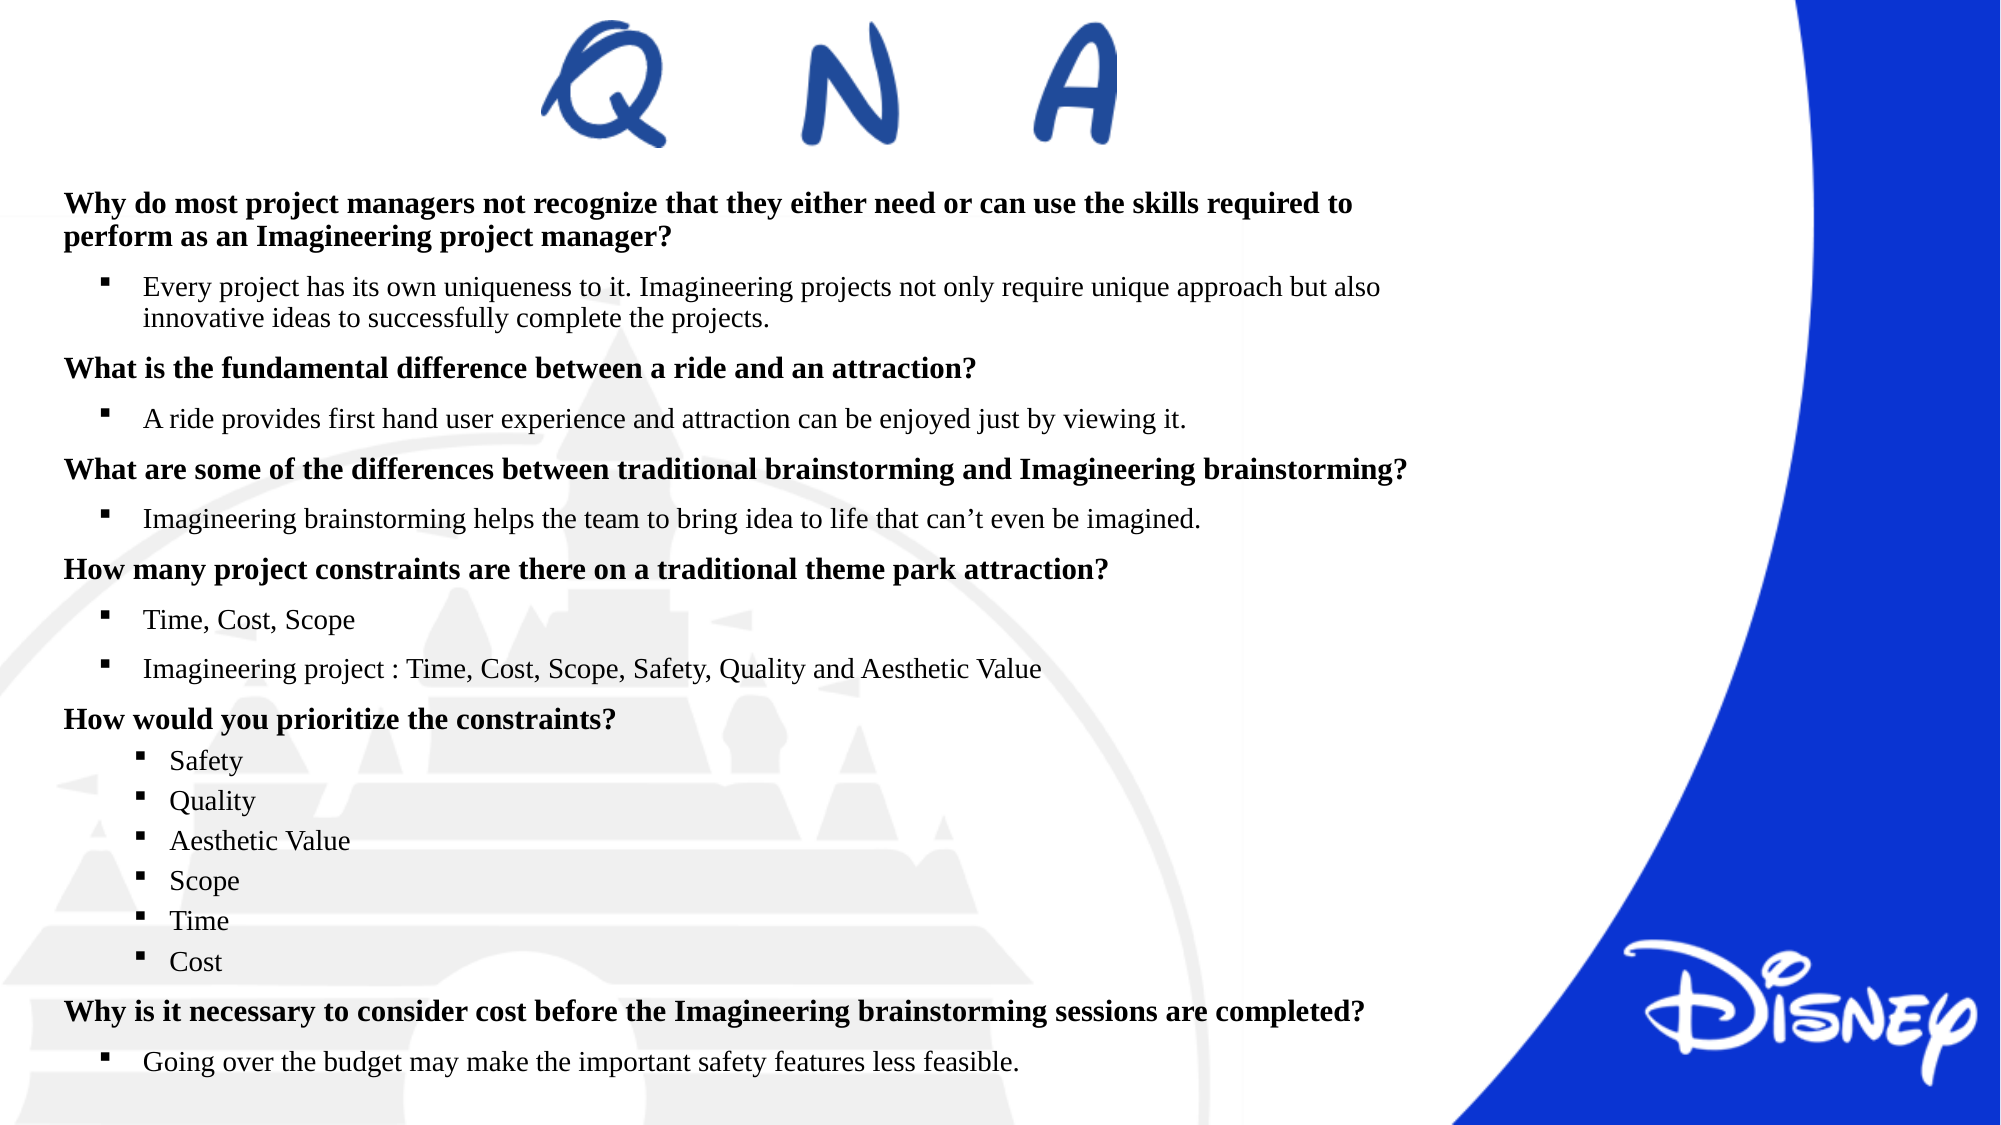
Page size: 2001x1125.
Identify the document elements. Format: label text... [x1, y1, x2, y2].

picture [0, 0, 2001, 1125]
list Why do most project managers not recognize that they either need or can use the skills required to perform as an Imagineering project manager? Every project has its own uniqueness to it. Imagineering projects not only require unique approach but also innovative ideas to successfully complete the projects. What is the fundamental difference between a ride and an attraction? A ride provides first hand user experience and attraction can be enjoyed just by viewing it. What are some of the differences between traditional brainstorming and Imagineering brainstorming? Imagineering brainstorming helps the team to bring idea to life that can’t even be imagined. How many project constraints are there on a traditional theme park attraction? Time, Cost, Scope Imagineering project : Time, Cost, Scope, Safety, Quality and Aesthetic Value How would you prioritize the constraints? Safety Quality Aesthetic Value Scope Time Cost Why is it necessary to consider cost before the Imagineering brainstorming sessions are completed? Going over the budget may make the important safety features less feasible. [48, 179, 1480, 1105]
